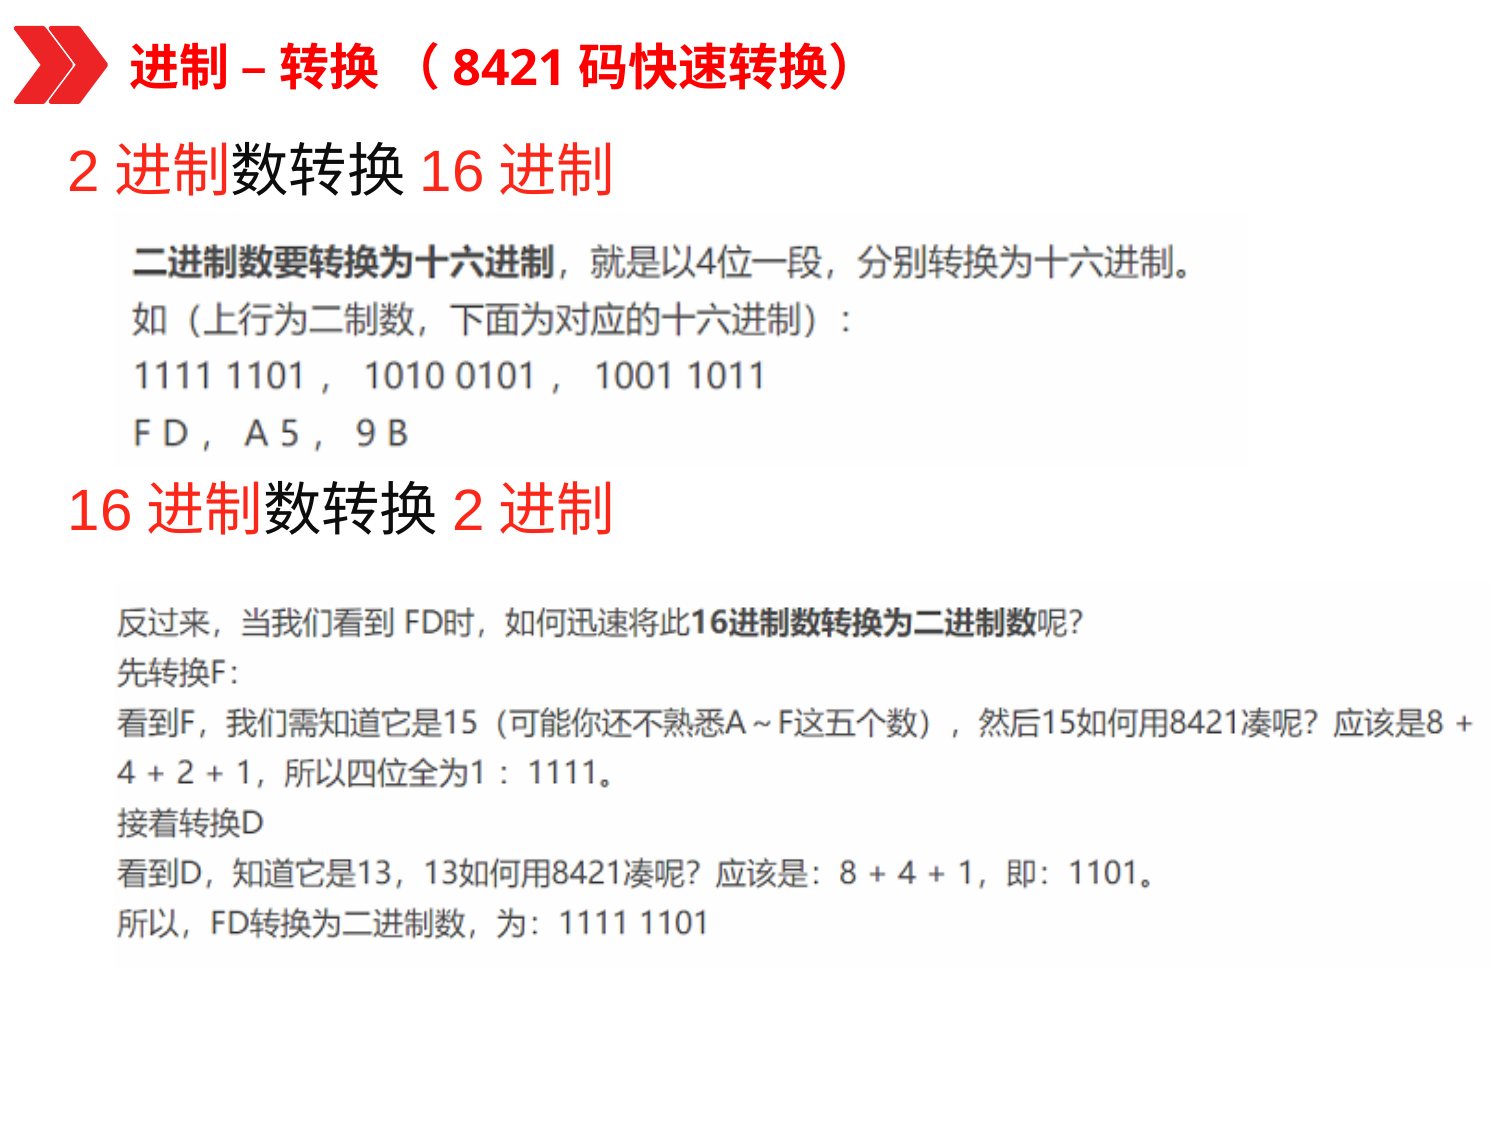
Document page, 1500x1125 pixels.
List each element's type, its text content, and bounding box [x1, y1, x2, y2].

text_box 16进制数转换2进制 [53, 464, 1031, 550]
picture [114, 582, 1492, 969]
picture [114, 211, 1247, 470]
list 进制 – 转换 （8421码快速转换） [114, 28, 1424, 102]
text_box 2进制数转换16进制 [53, 125, 1031, 211]
